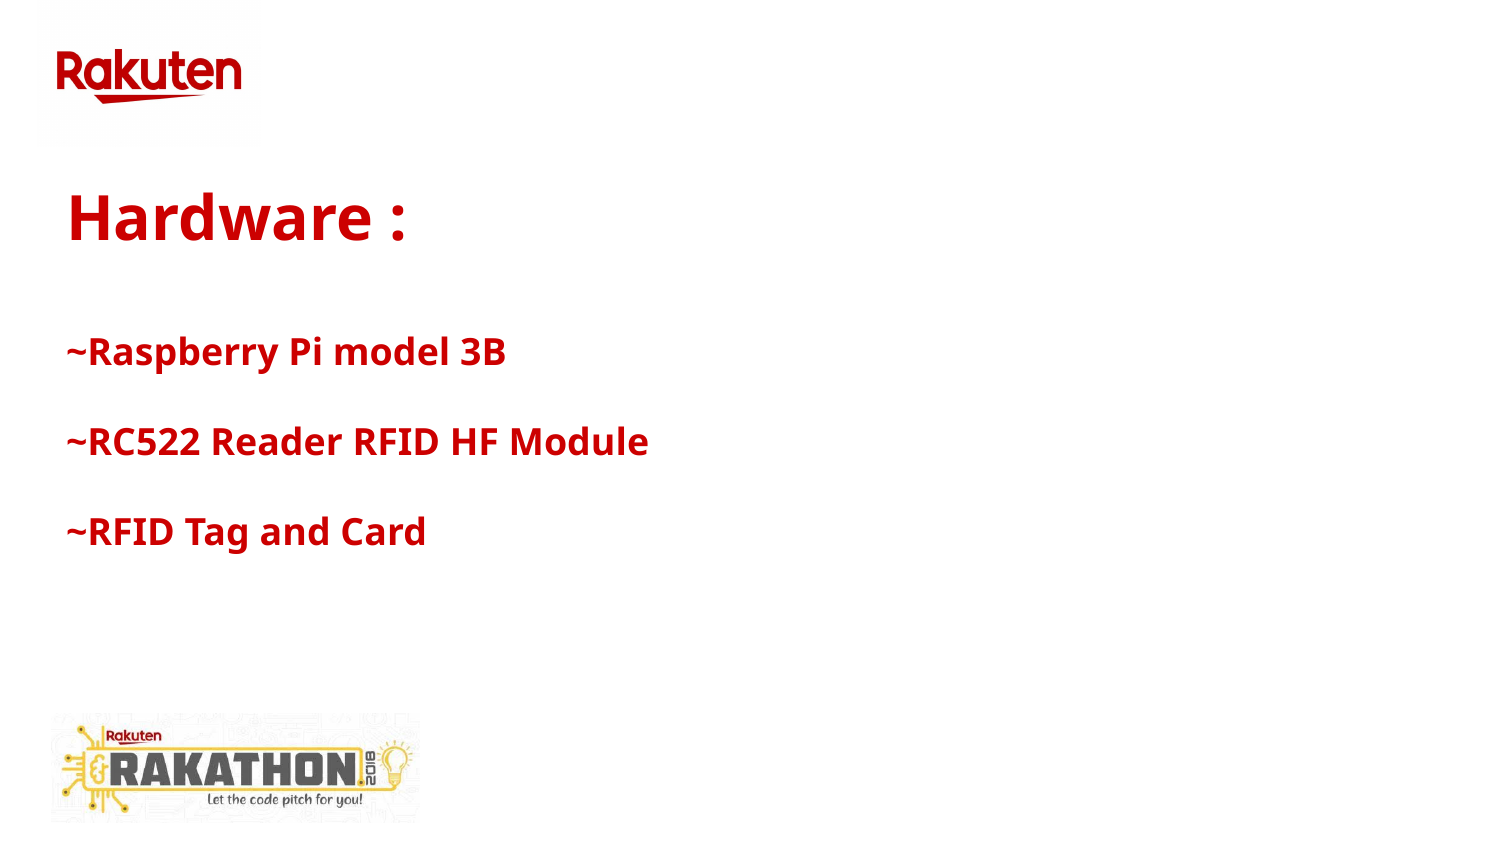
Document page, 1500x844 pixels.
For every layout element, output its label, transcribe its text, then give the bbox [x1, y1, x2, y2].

picture [36, 0, 261, 148]
title Hardware : ~Raspberry Pi model 3B ~RC522 Reader RFID HF Module ~RFID Tag and Card [51, 632, 1449, 844]
picture [50, 713, 420, 823]
